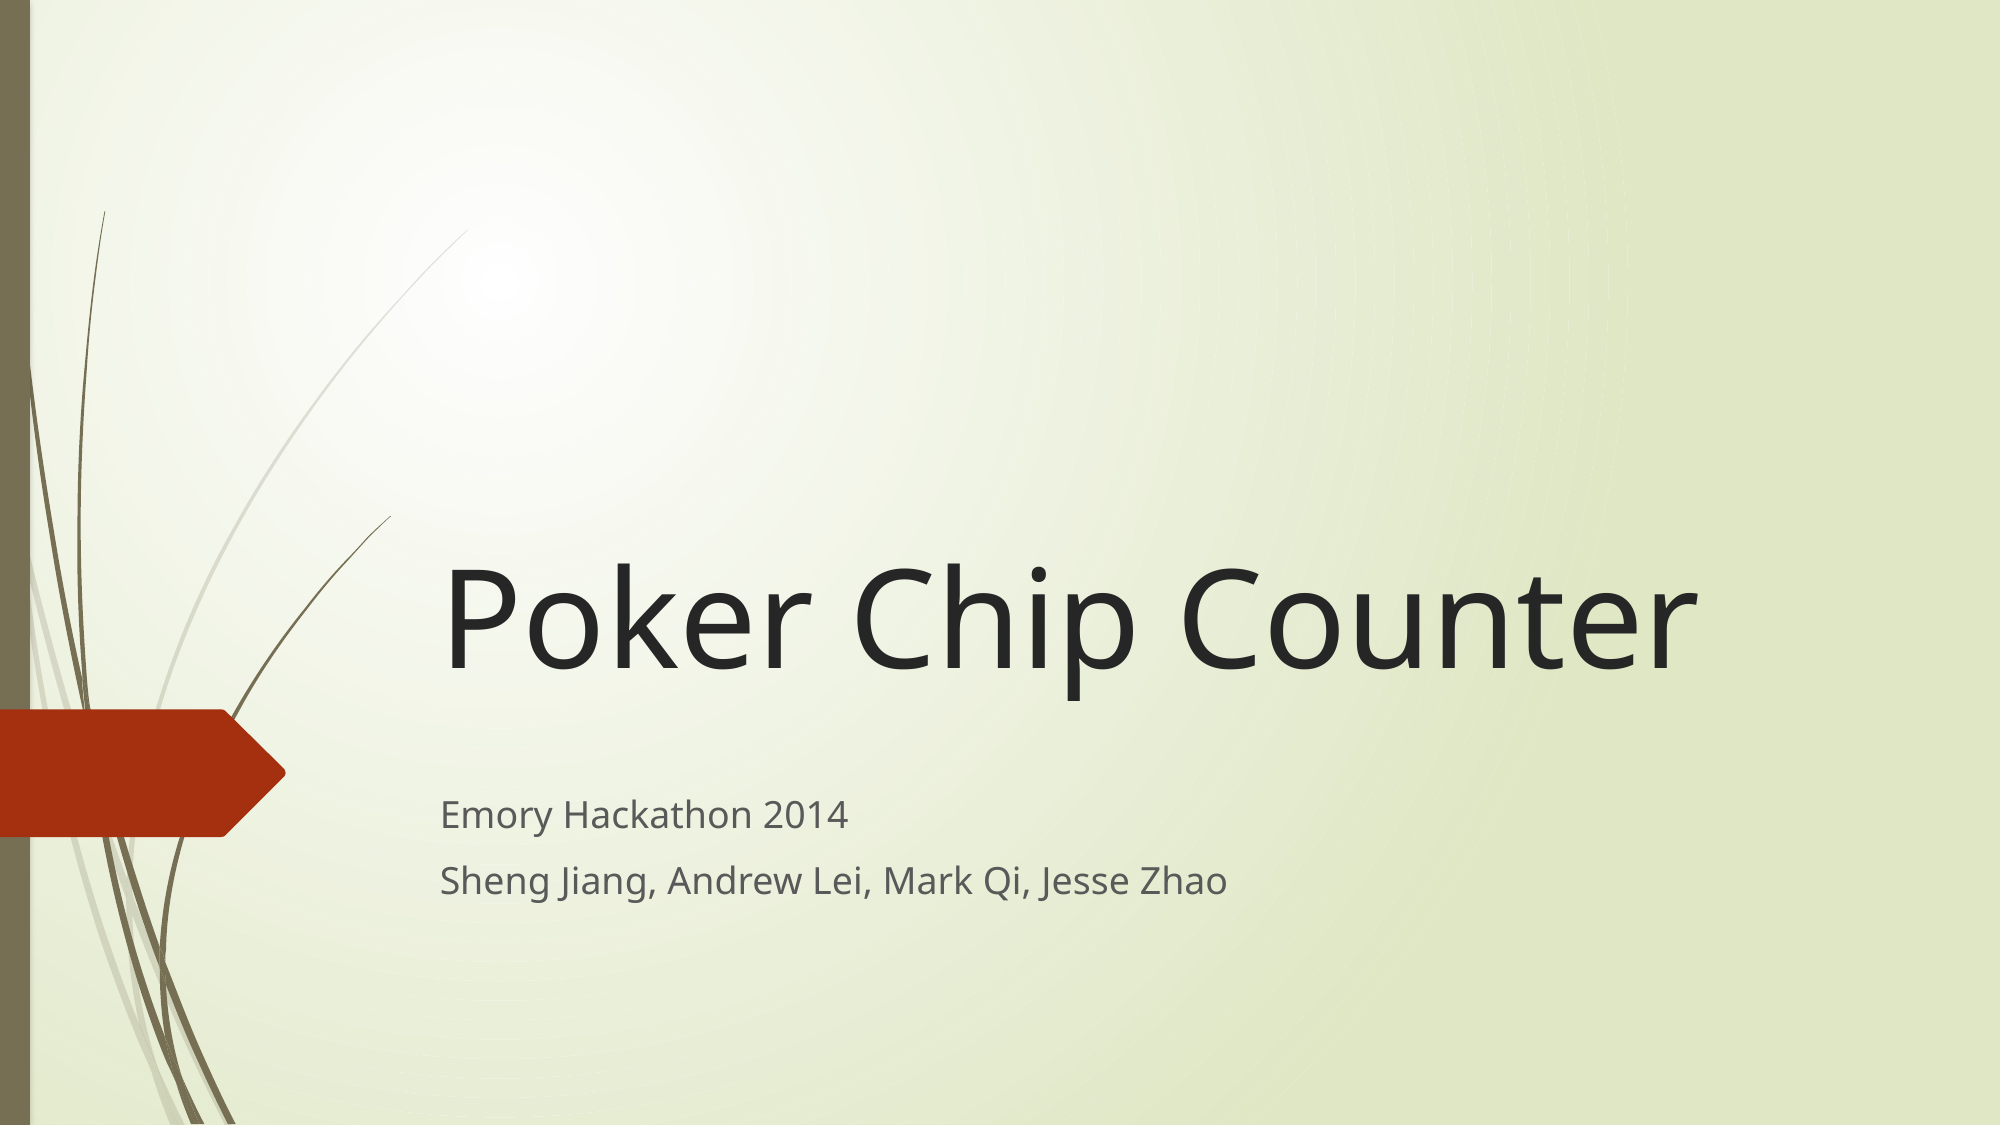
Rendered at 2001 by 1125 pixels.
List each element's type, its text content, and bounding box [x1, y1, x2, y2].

subtitle Emory Hackathon 2014 Sheng Jiang, Andrew Lei, Mark Qi, Jesse Zhao [424, 783, 1888, 969]
title Poker Chip Counter [424, 332, 1888, 704]
